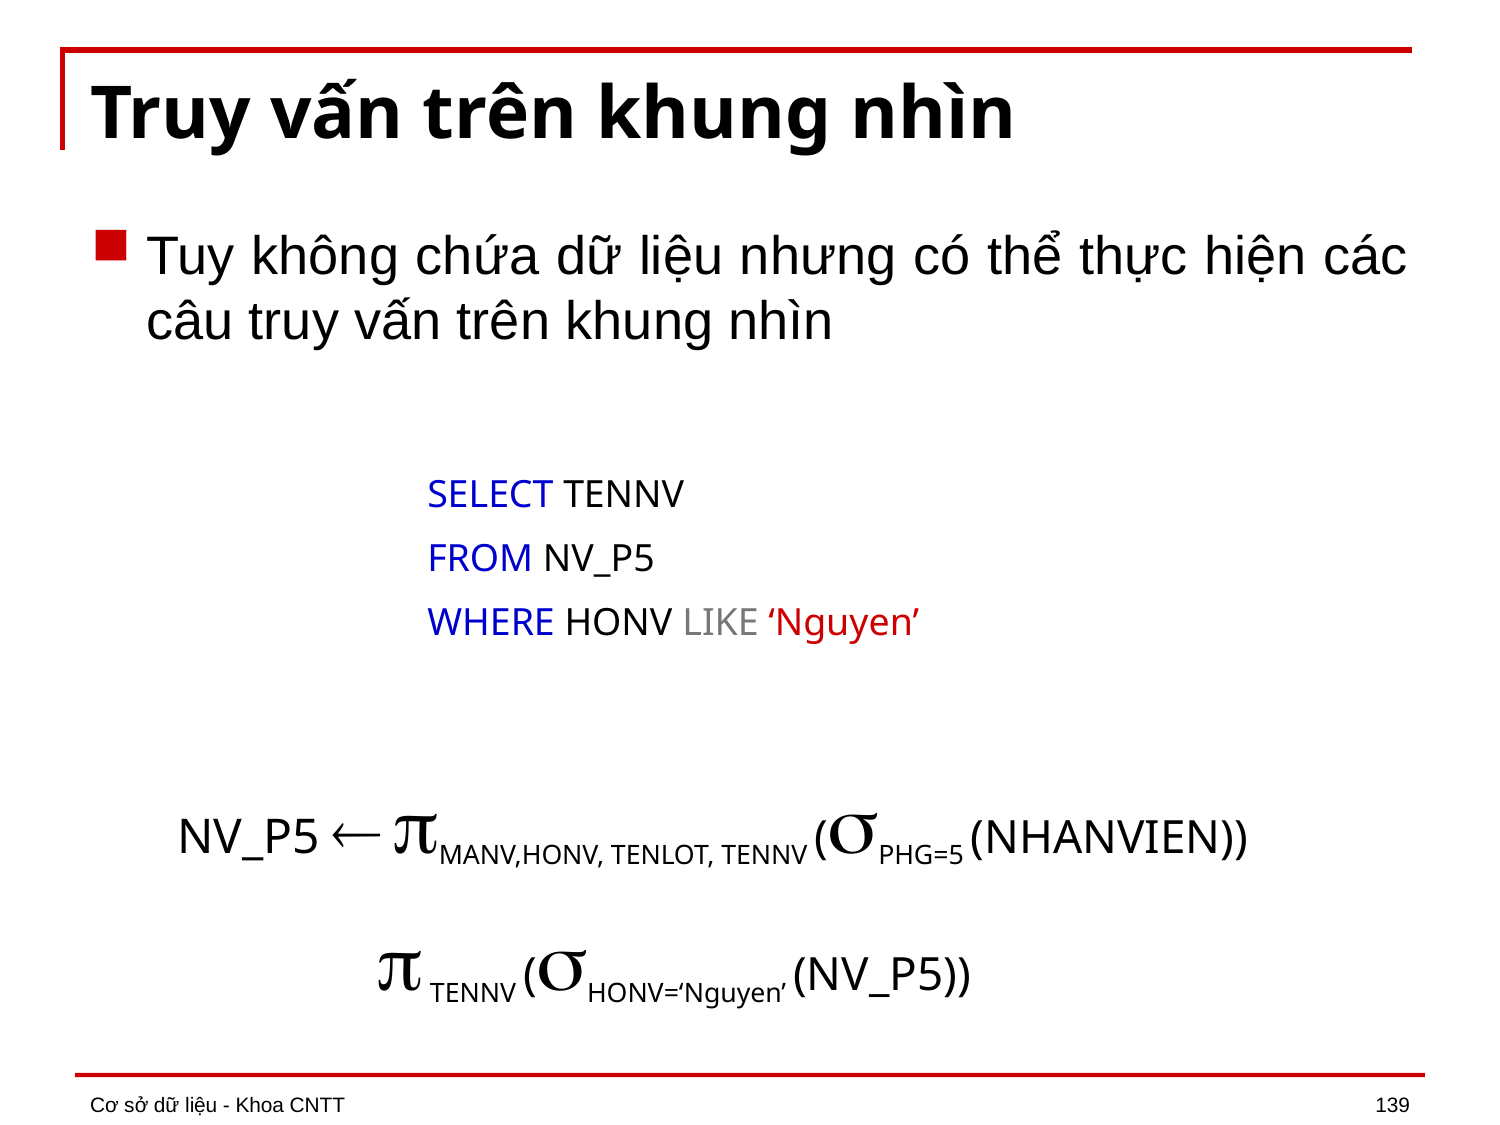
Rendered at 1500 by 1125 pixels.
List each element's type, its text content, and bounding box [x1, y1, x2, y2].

slide_number Cơ sở dữ liệu - Khoa CNTT [74, 1048, 988, 1125]
slide_number 139 [1074, 1048, 1426, 1125]
text_box NV_P5  MANV,HONV, TENLOT, TENNV (PHG=5 (NHANVIEN)) [162, 762, 1400, 878]
title Truy vấn trên khung nhìn [75, 58, 1425, 160]
text_box SELECT TENNV FROM NV_P5 WHERE HONV LIKE ‘Nguyen’ [412, 462, 1013, 650]
list Tuy không chứa dữ liệu nhưng có thể thực hiện các câu truy vấn trên khung nhìn [75, 212, 1425, 1038]
text_box  TENNV (HONV=‘Nguyen’ (NV_P5)) [362, 899, 1075, 1015]
